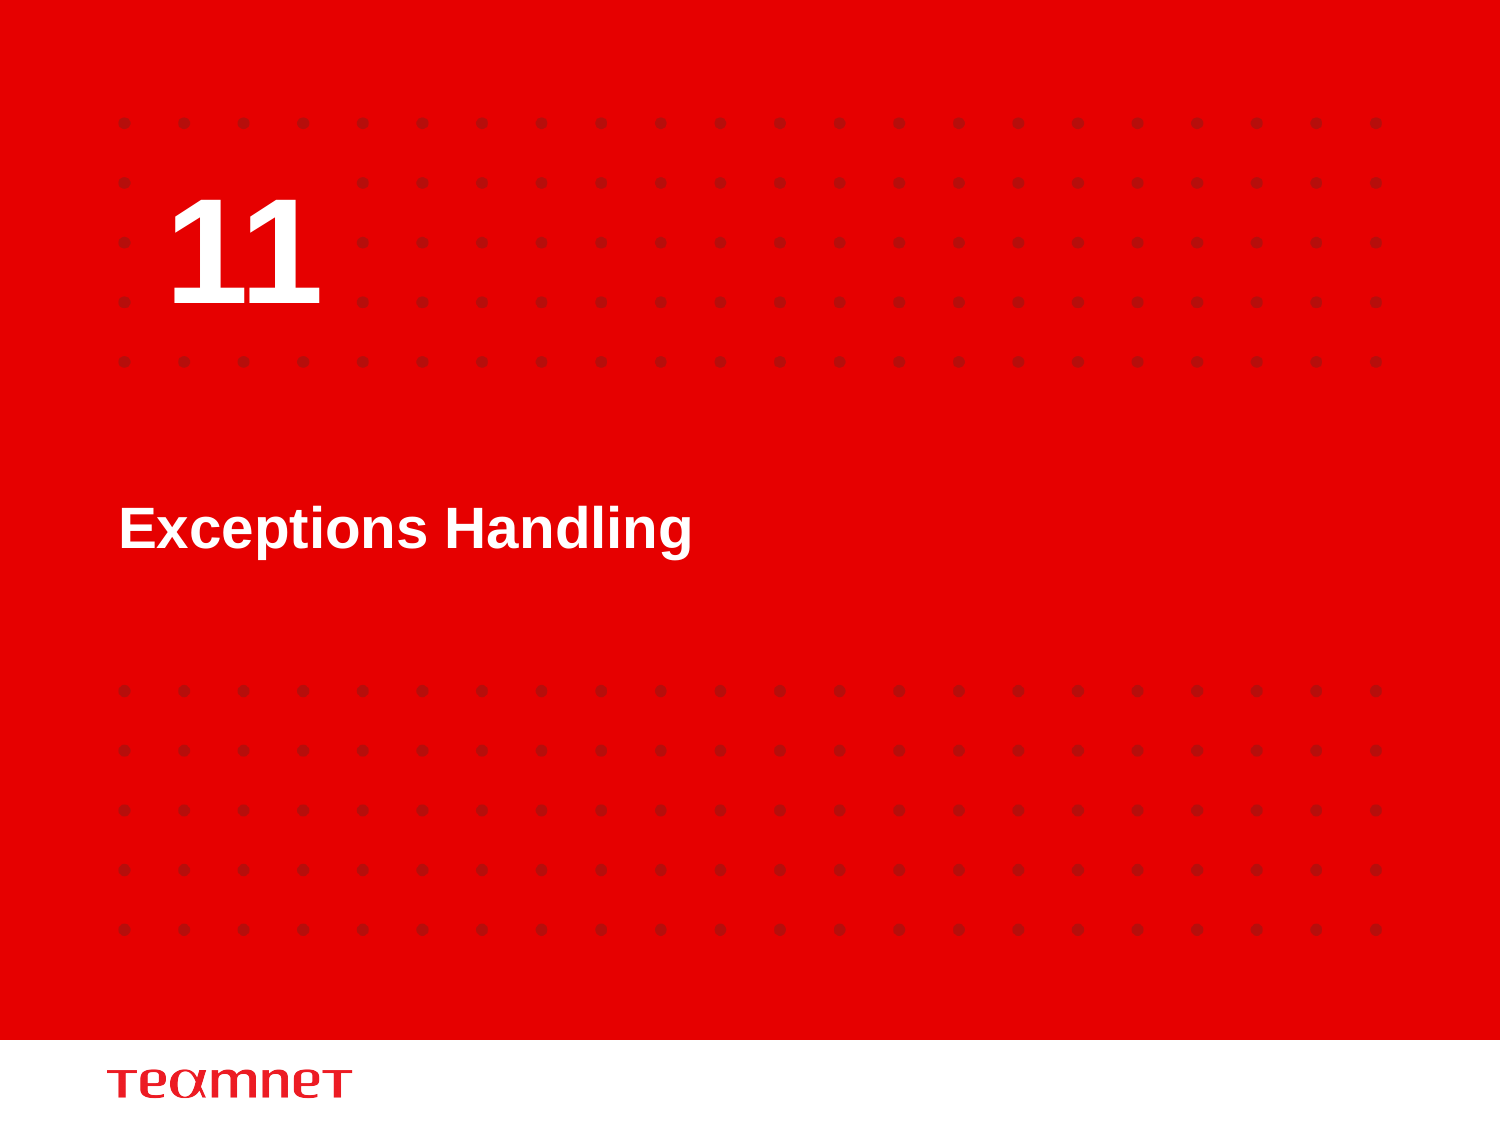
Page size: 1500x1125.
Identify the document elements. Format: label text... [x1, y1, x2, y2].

picture [0, 0, 1500, 1040]
list 11 [128, 137, 361, 350]
title Exceptions Handling [118, 457, 1382, 594]
picture [107, 1050, 356, 1115]
